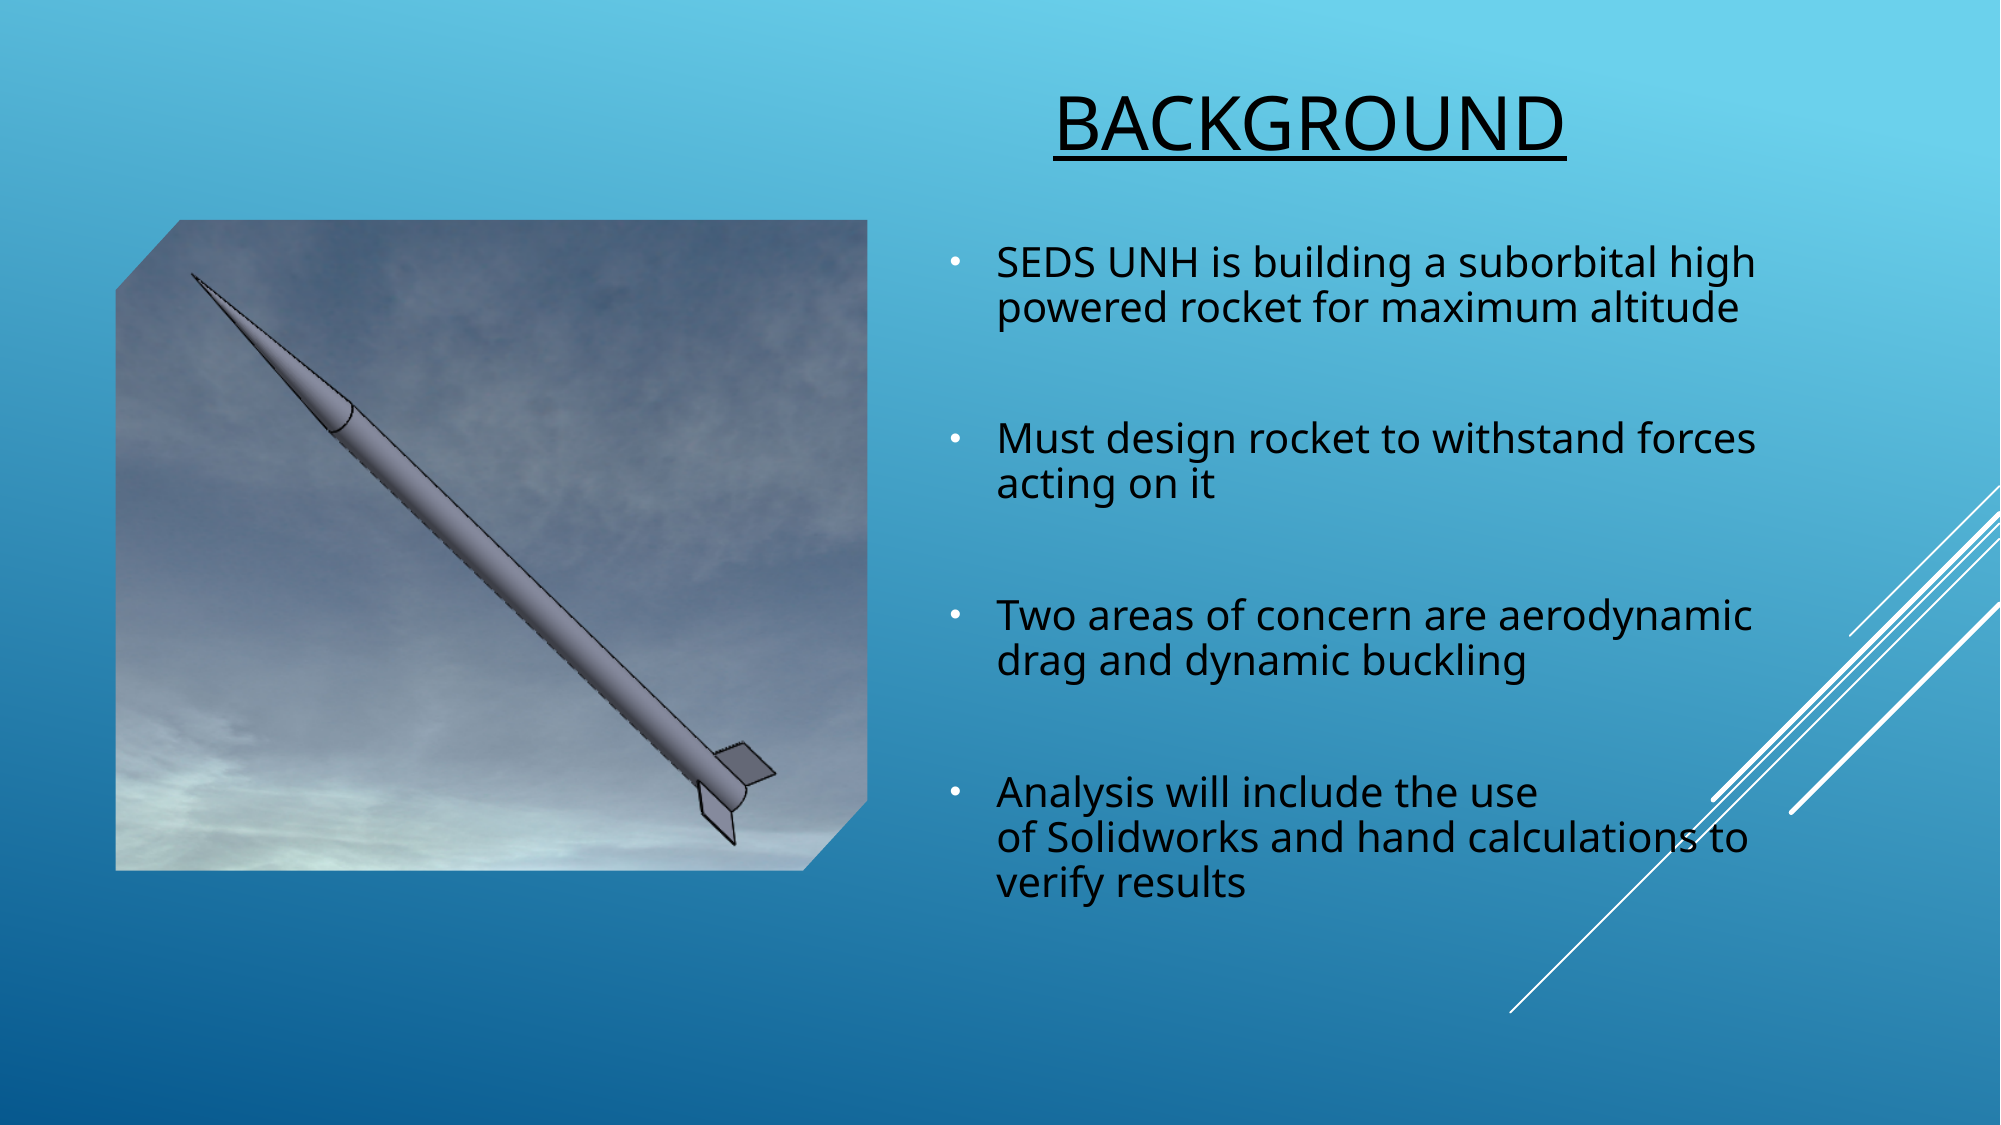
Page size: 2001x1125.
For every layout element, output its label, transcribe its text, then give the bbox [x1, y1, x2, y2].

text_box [1510, 485, 2000, 1013]
picture [115, 219, 868, 871]
title Background [1038, 0, 1616, 173]
list SEDS UNH is building a suborbital high powered rocket for maximum altitude Must design rocket to withstand forces acting on it Two areas of concern are aerodynamic drag and dynamic buckling Analysis will include the use of Solidworks and hand calculations to verify results [934, 233, 1868, 739]
